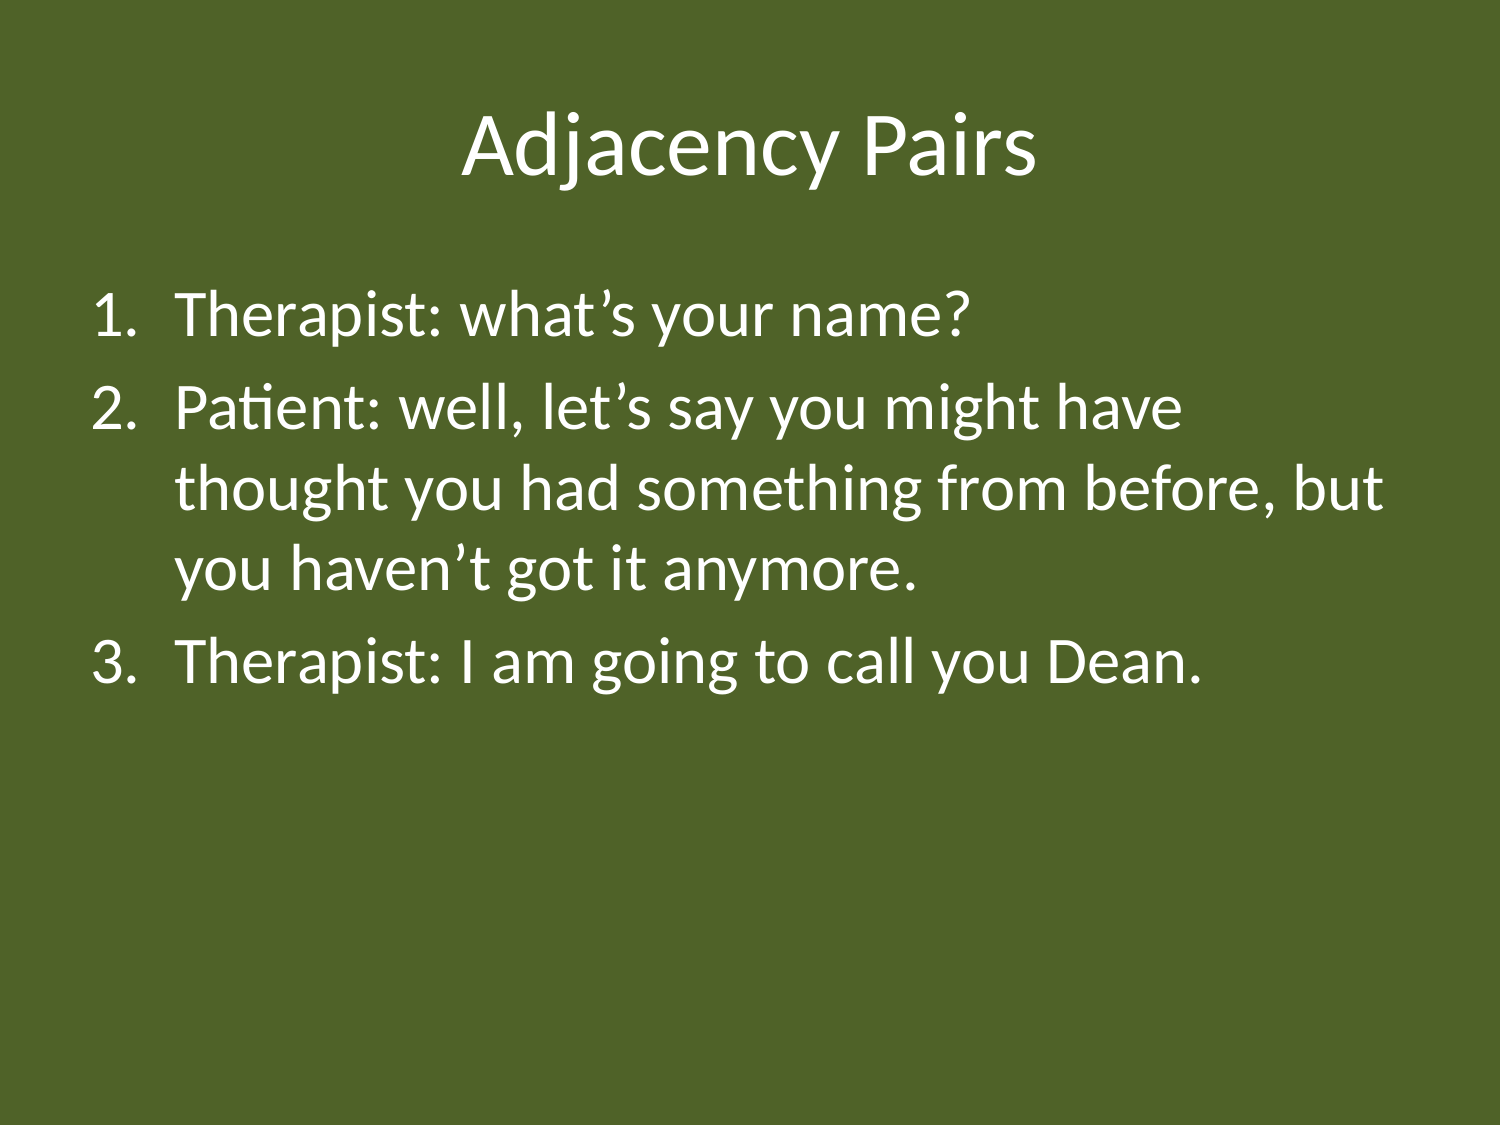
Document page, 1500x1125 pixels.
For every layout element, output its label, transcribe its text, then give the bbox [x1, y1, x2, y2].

title Adjacency Pairs [75, 45, 1425, 233]
list Therapist: what’s your name? Patient: well, let’s say you might have thought you had something from before, but you haven’t got it anymore. Therapist: I am going to call you Dean. [75, 262, 1425, 1005]
